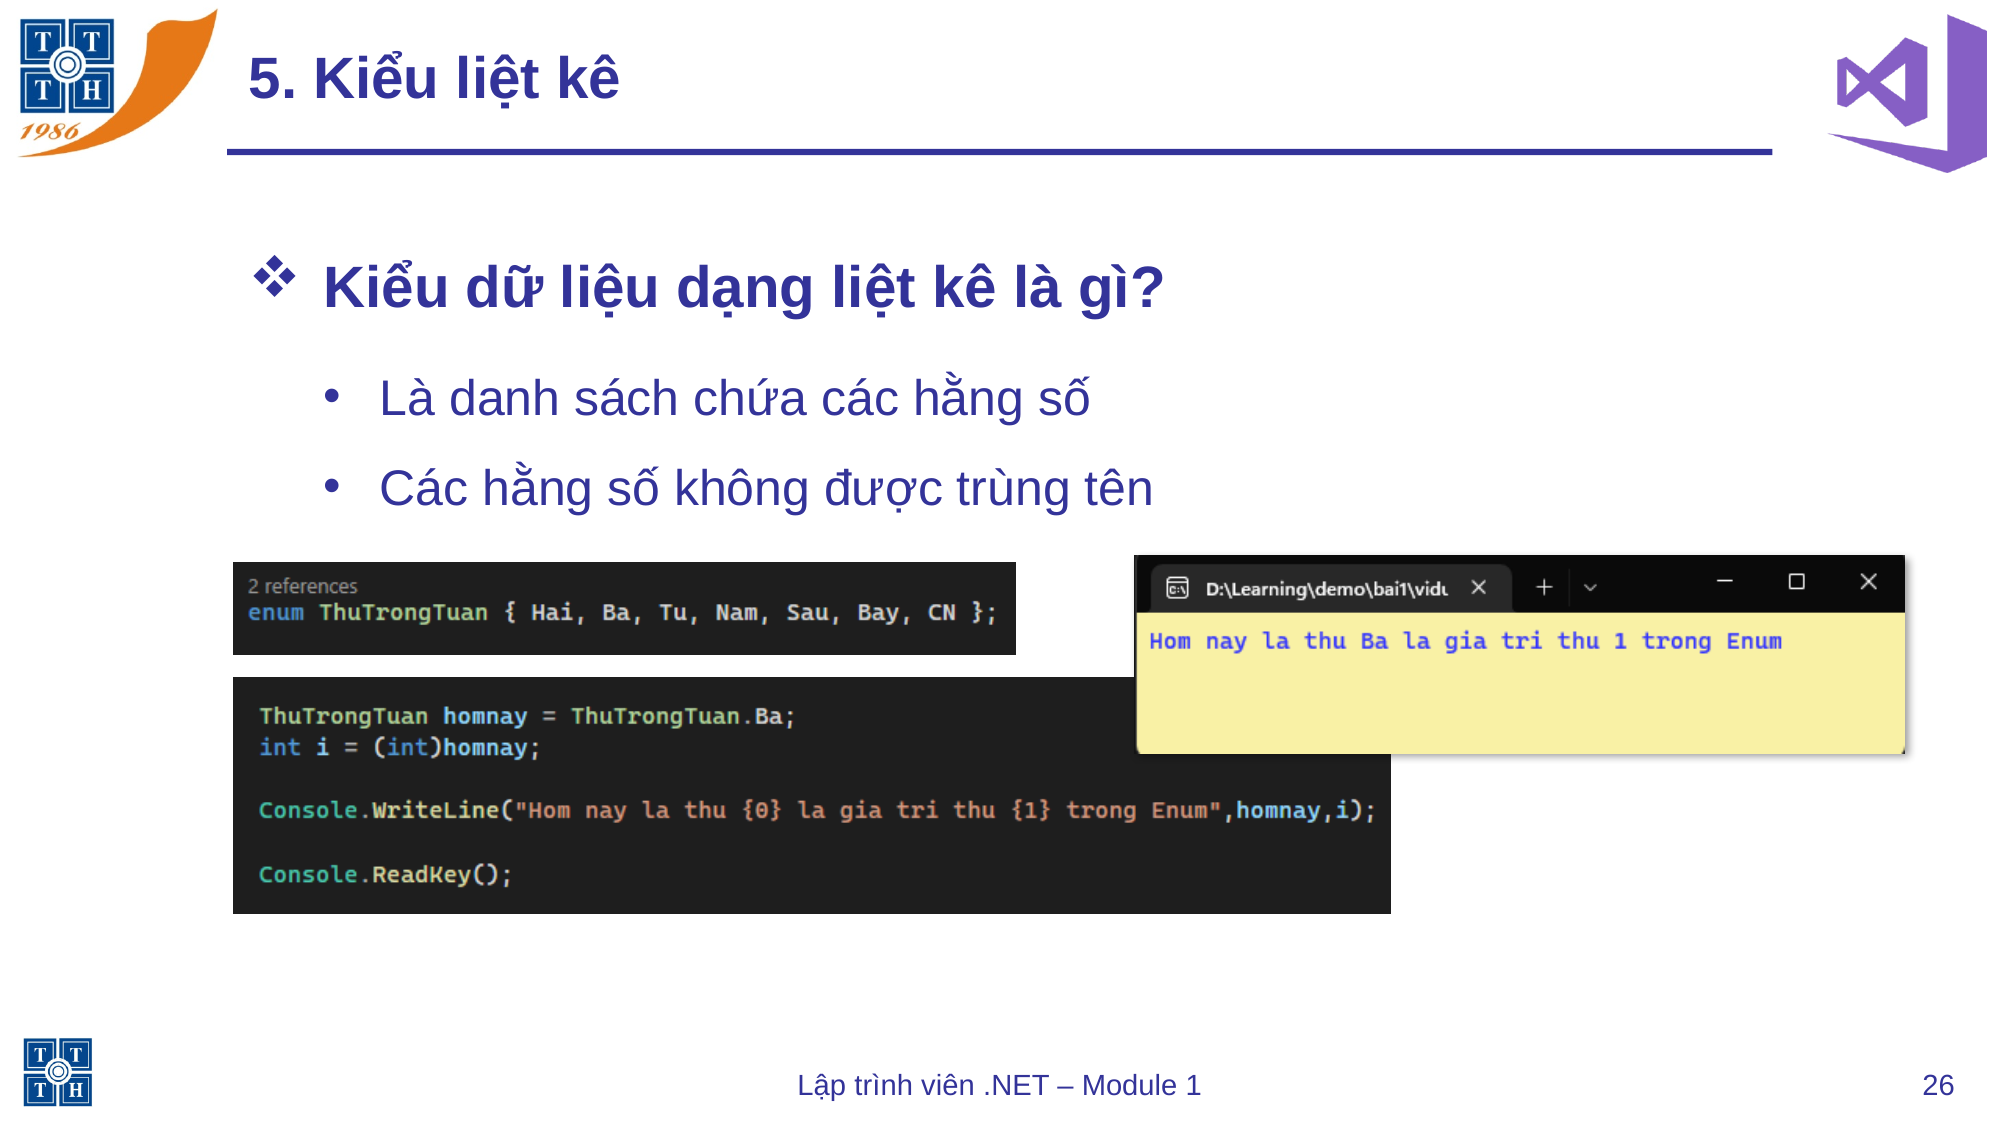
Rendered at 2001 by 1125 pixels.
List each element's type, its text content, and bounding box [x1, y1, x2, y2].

text_box Kiểu dữ liệu dạng liệt kê là gì? Là danh sách chứa các hằng số Các hằng số không được trùng tên [233, 206, 1778, 523]
picture [233, 555, 1905, 914]
picture [1827, 14, 1987, 173]
picture [16, 7, 219, 158]
title 5. Kiểu liệt kê [233, 40, 1796, 126]
picture [23, 1037, 93, 1107]
picture [233, 562, 1016, 655]
